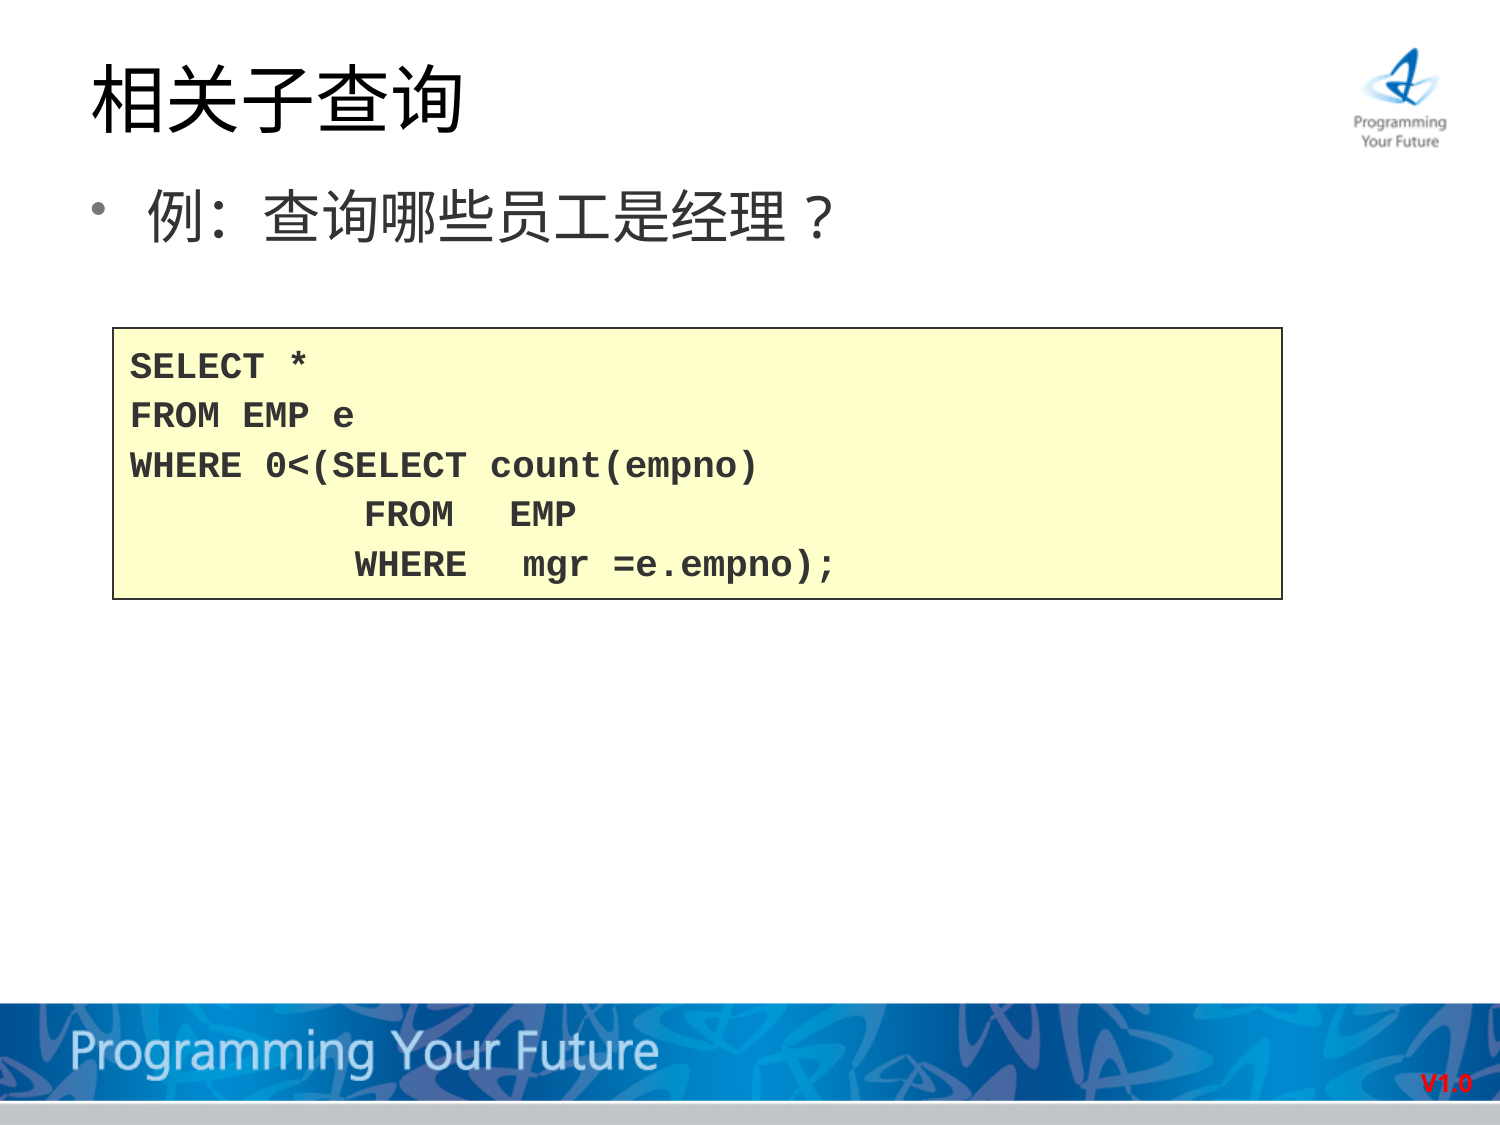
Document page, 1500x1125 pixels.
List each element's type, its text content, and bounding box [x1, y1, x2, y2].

picture [0, 997, 1500, 1125]
text_box SELECT * FROM EMP e WHERE 0<(SELECT count(empno) FROM EMP WHERE mgr =e.empno); [114, 328, 1402, 592]
list 例：查询哪些员工是经理? [74, 172, 1412, 988]
picture [1340, 42, 1461, 157]
title 相关子查询 [74, 44, 1271, 162]
text_box [113, 327, 1283, 599]
